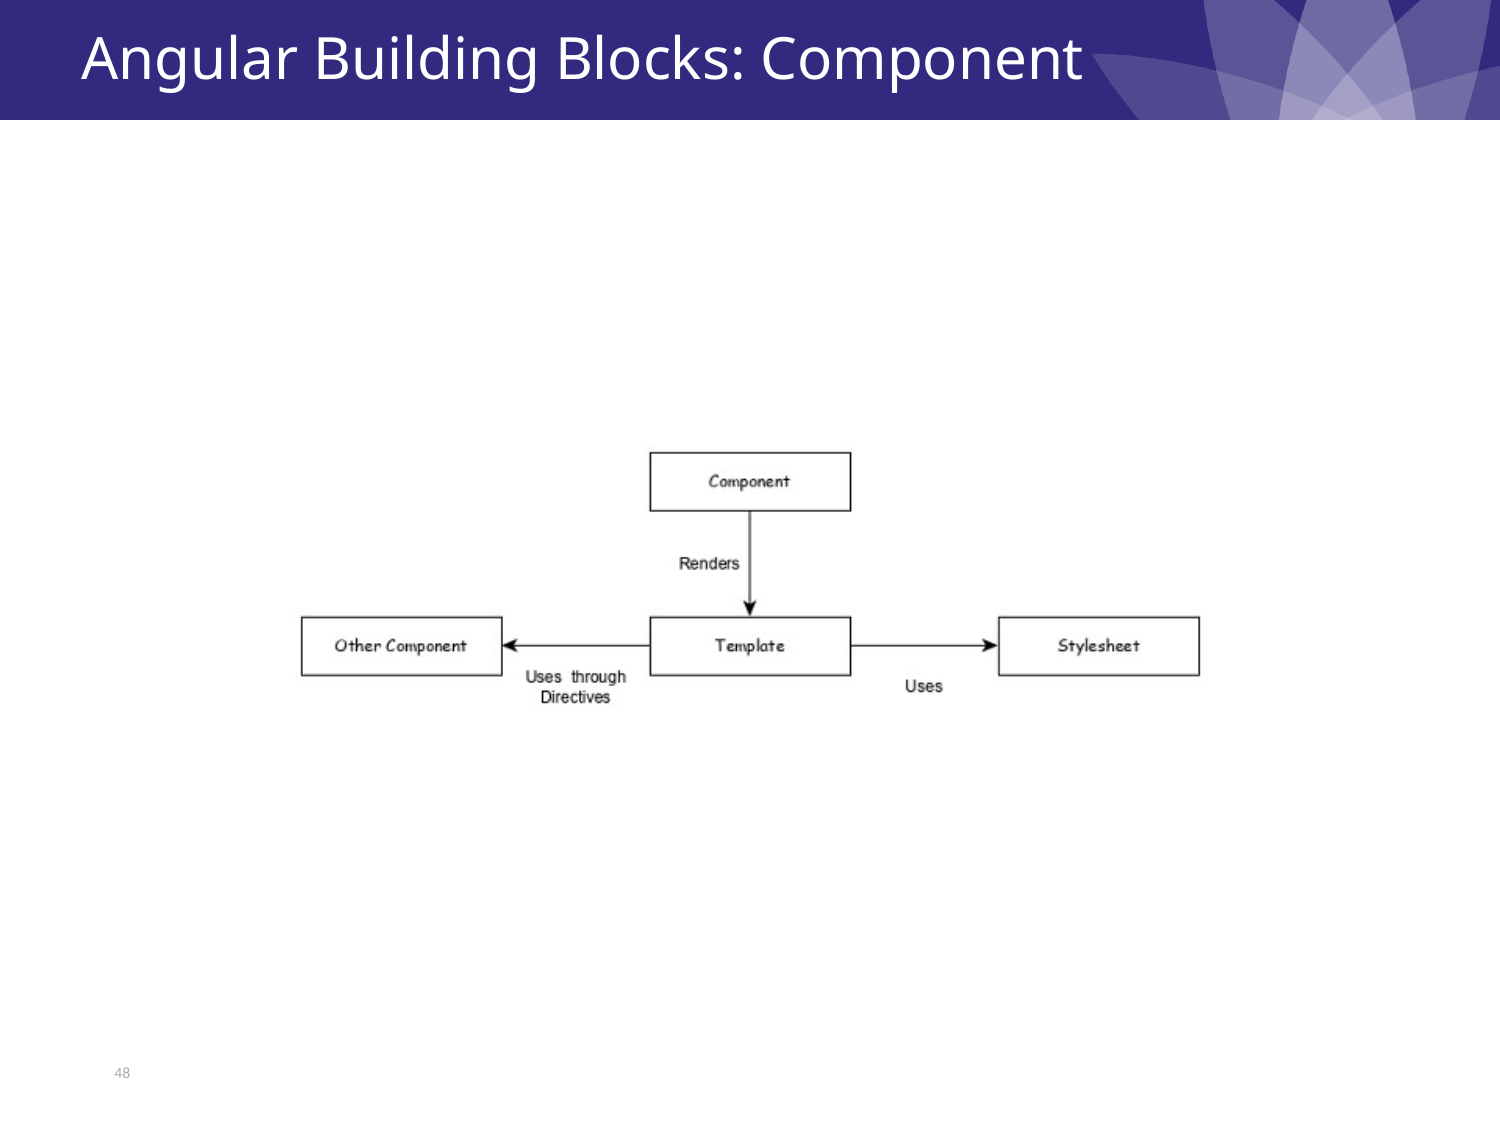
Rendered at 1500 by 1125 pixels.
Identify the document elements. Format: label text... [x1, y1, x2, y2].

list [281, 432, 1219, 730]
picture [1043, 0, 1500, 130]
title Angular Building Blocks: Component [66, 16, 1468, 105]
